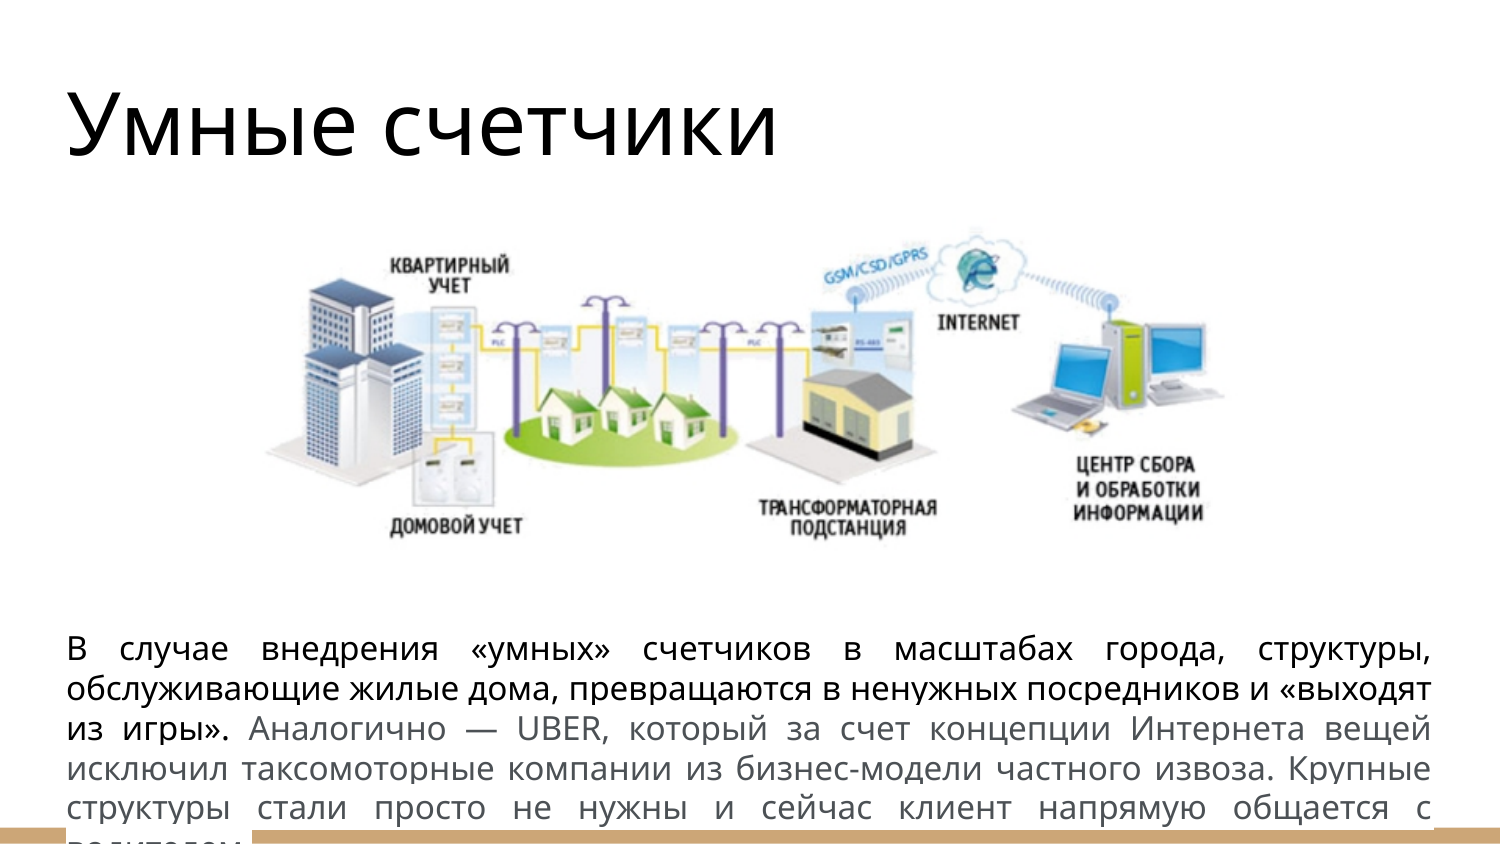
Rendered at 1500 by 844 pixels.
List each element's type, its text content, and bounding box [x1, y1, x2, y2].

title Умные счетчики [51, 51, 1449, 189]
text_box В случае внедрения «умных» счетчиков в масштабах города, структуры, обслуживающие жилые дома, превращаются в ненужных посредников и «выходят из игры». Аналогично — UBER, который за счет концепции Интернета вещей исключил таксомоторные компании из бизнес-модели частного извоза. Крупные структуры стали просто не нужны и сейчас клиент напрямую общается с водителем. [51, 612, 1449, 791]
picture [249, 187, 1251, 583]
